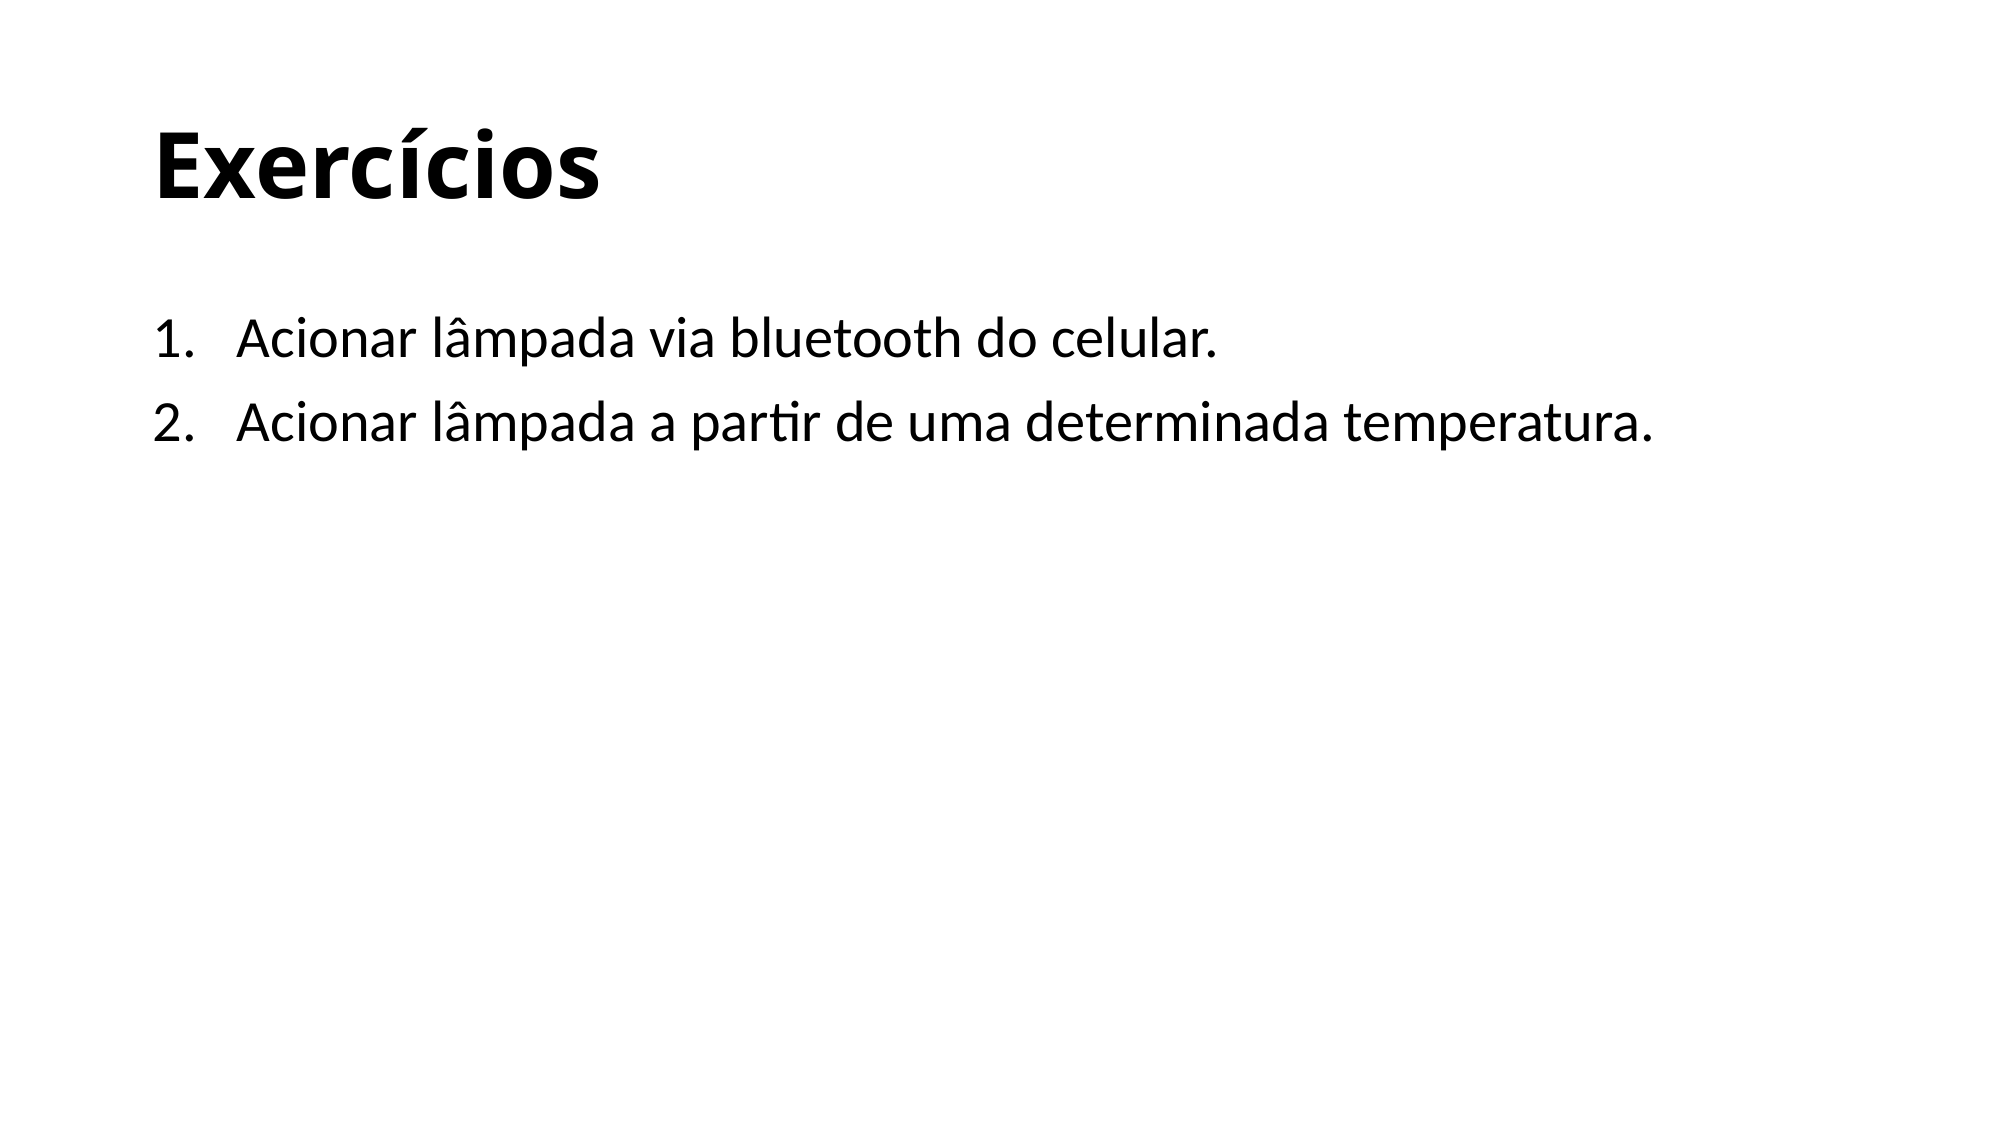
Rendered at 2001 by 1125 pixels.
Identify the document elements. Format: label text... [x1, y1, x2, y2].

title Exercícios [137, 59, 1863, 278]
list Acionar lâmpada via bluetooth do celular. Acionar lâmpada a partir de uma determinada temperatura. [137, 299, 1863, 1014]
